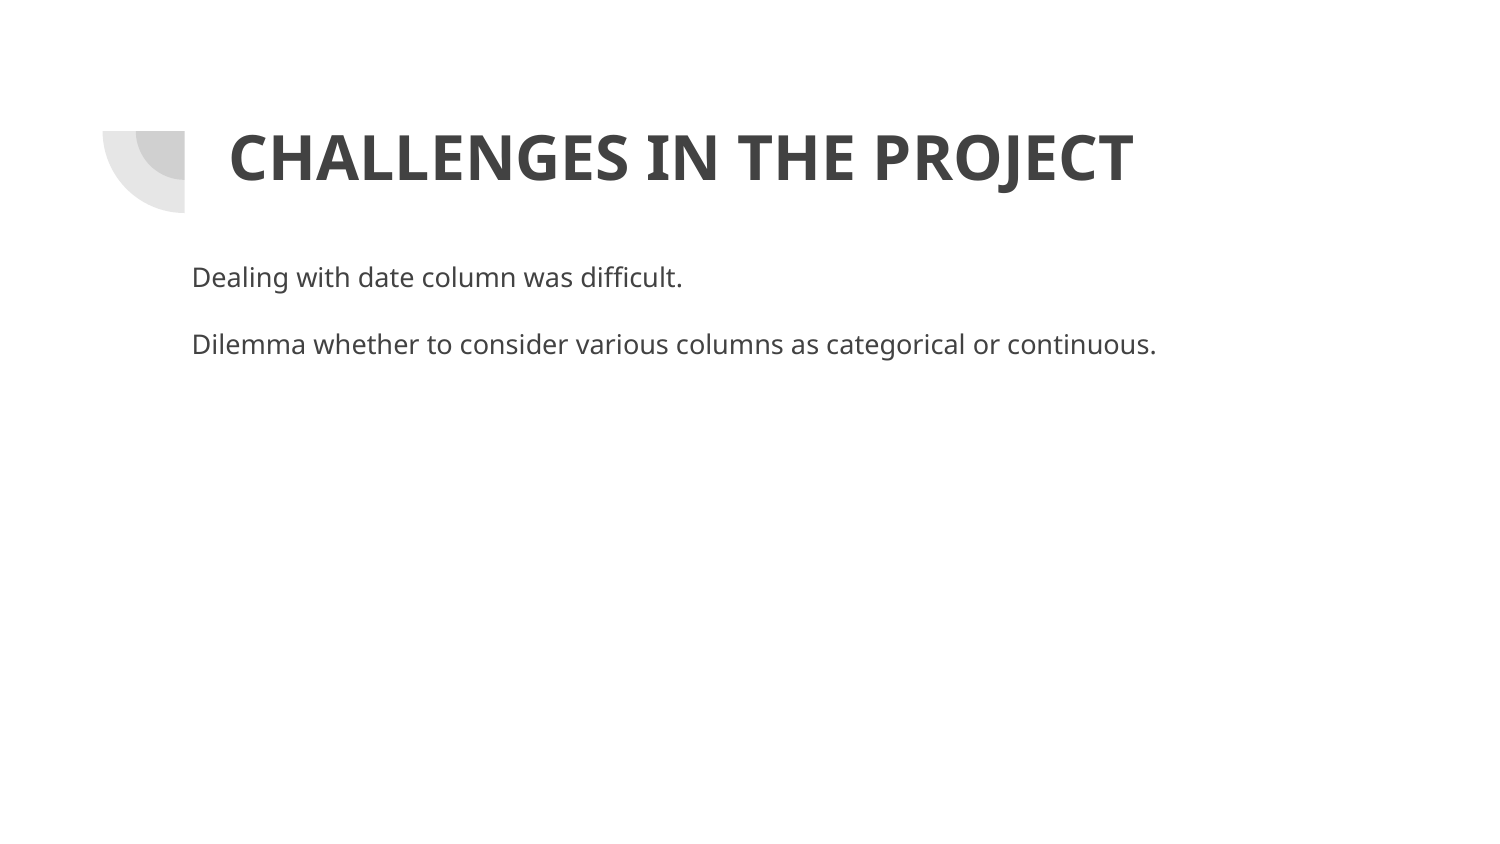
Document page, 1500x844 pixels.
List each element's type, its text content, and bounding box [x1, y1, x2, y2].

list Dealing with date column was difficult. Dilemma whether to consider various columns as categorical or continuous. [176, 237, 1368, 744]
title CHALLENGES IN THE PROJECT [213, 98, 1368, 237]
